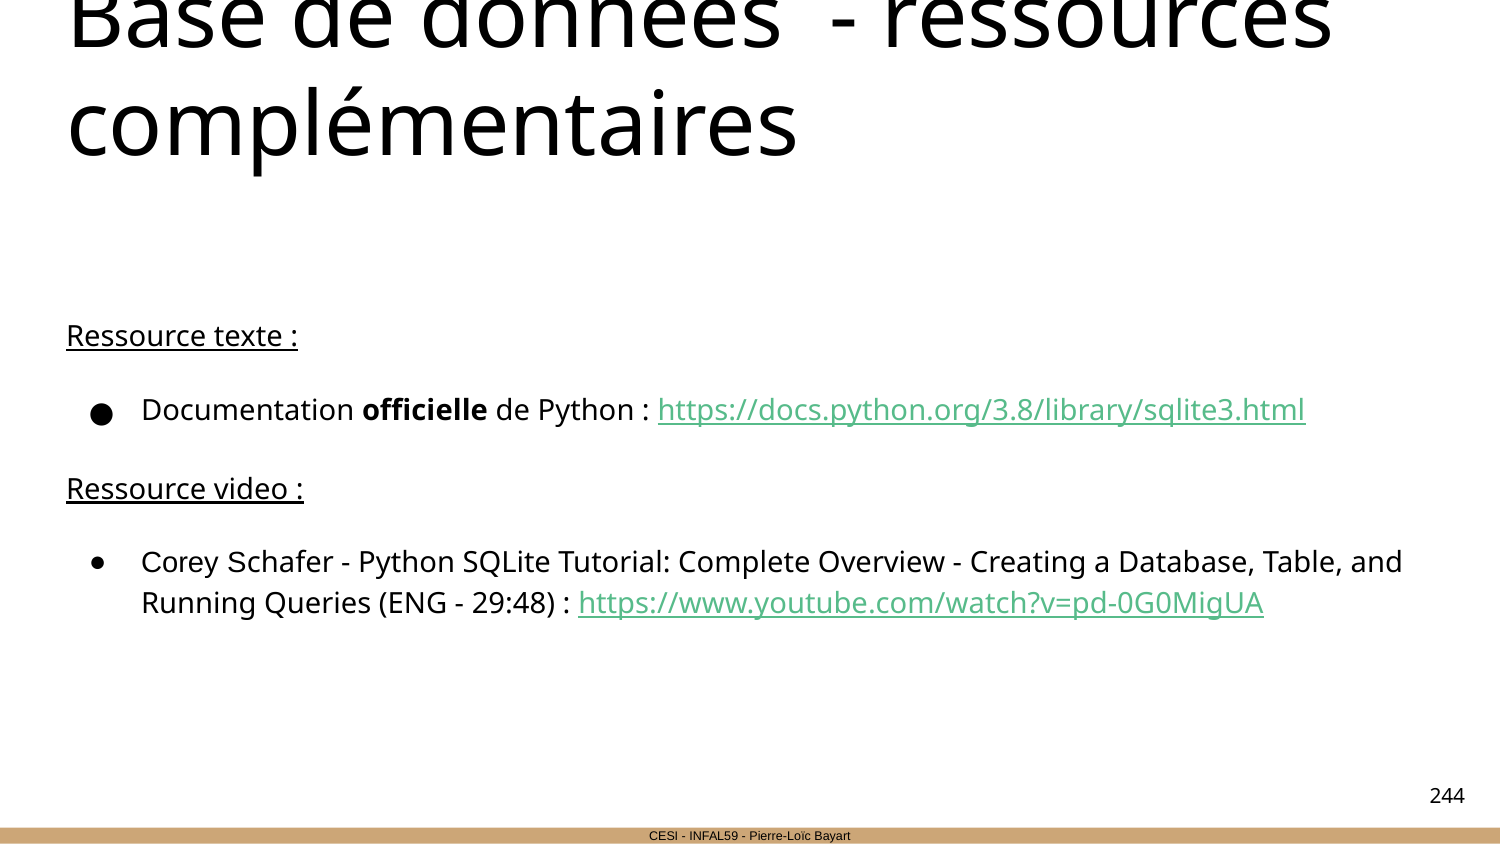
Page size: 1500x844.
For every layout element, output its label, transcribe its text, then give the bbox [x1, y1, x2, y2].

list Ressource texte : Documentation officielle de Python : https://docs.python.org/3.8/library/sqlite3.html Ressource video : Corey Schafer - Python SQLite Tutorial: Complete Overview - Creating a Database, Table, and Running Queries (ENG - 29:48) : https://www.youtube.com/watch?v=pd-0G0MigUA [51, 297, 1449, 656]
title Base de données - ressources complémentaires [51, 51, 1449, 189]
slide_number ‹#› [1389, 764, 1480, 830]
